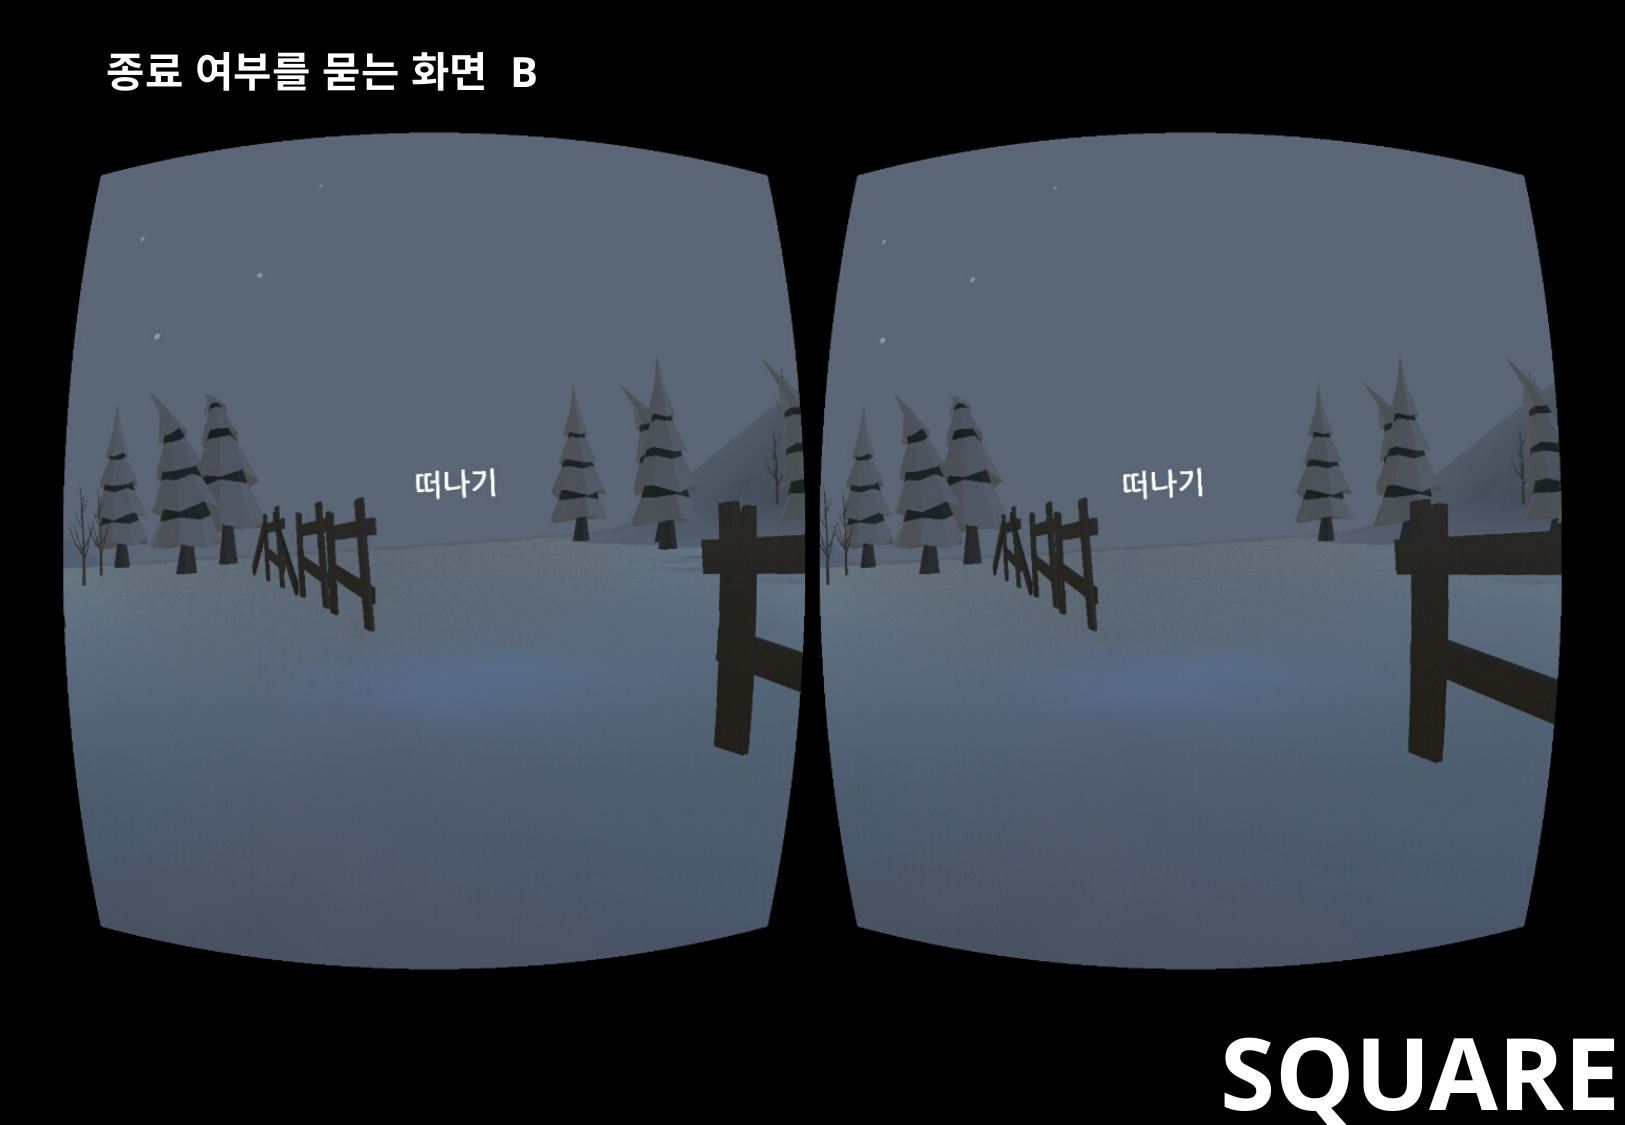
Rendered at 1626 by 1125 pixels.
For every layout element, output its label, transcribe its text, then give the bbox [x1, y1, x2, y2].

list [56, 125, 1569, 977]
text_box 종료 여부를 묻는 화면 B [80, 0, 565, 124]
text_box SQUARE [1202, 999, 1625, 1125]
